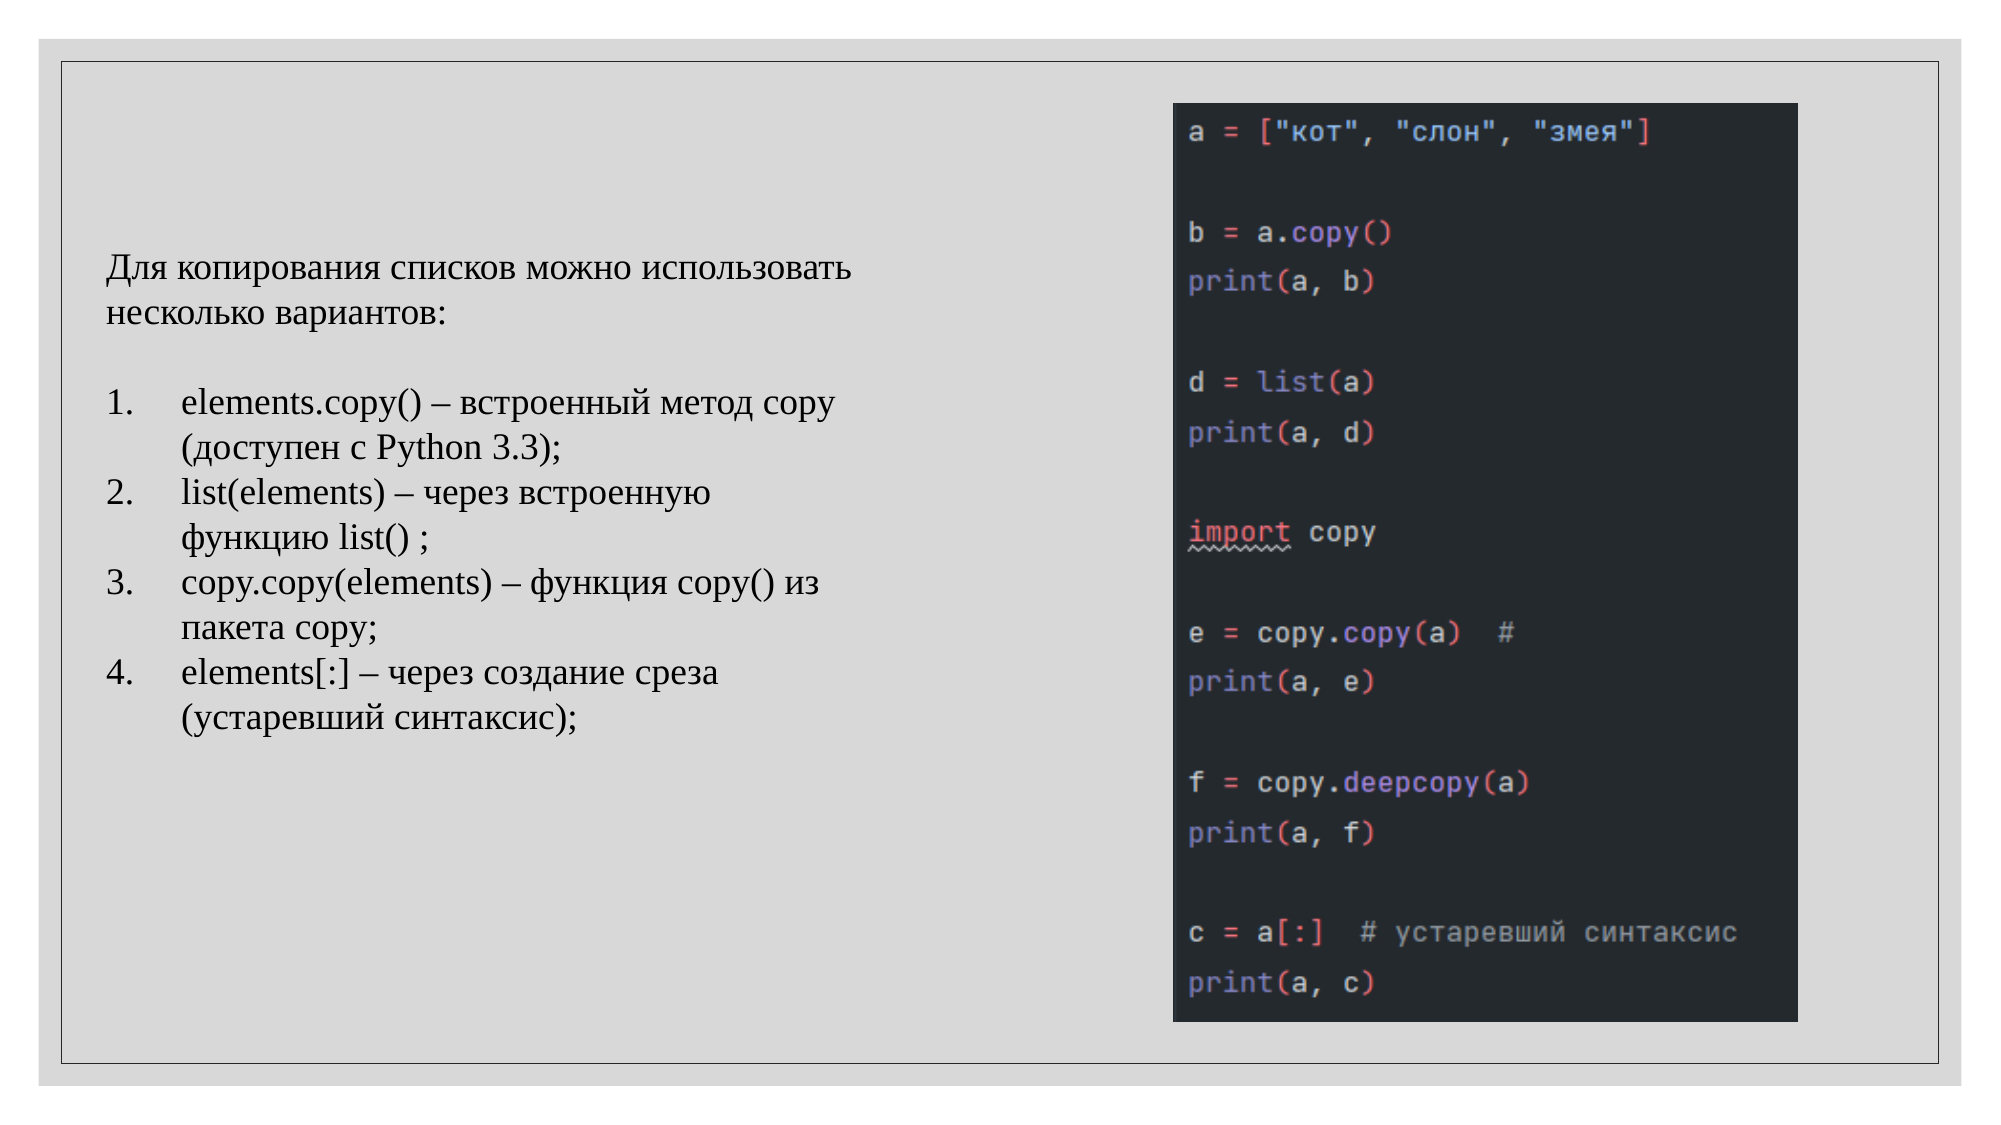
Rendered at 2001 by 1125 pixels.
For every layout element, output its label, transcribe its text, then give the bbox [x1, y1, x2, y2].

picture [1173, 103, 1798, 1022]
text_box Для копирования списков можно использовать несколько вариантов: elements.copy() – встроенный метод copy (доступен с Python 3.3); list(elements) – через встроенную функцию list() ; copy.copy(elements) – функция copy() из пакета copy; elements[:] – через создание среза (устаревший синтаксис); [98, 234, 875, 840]
